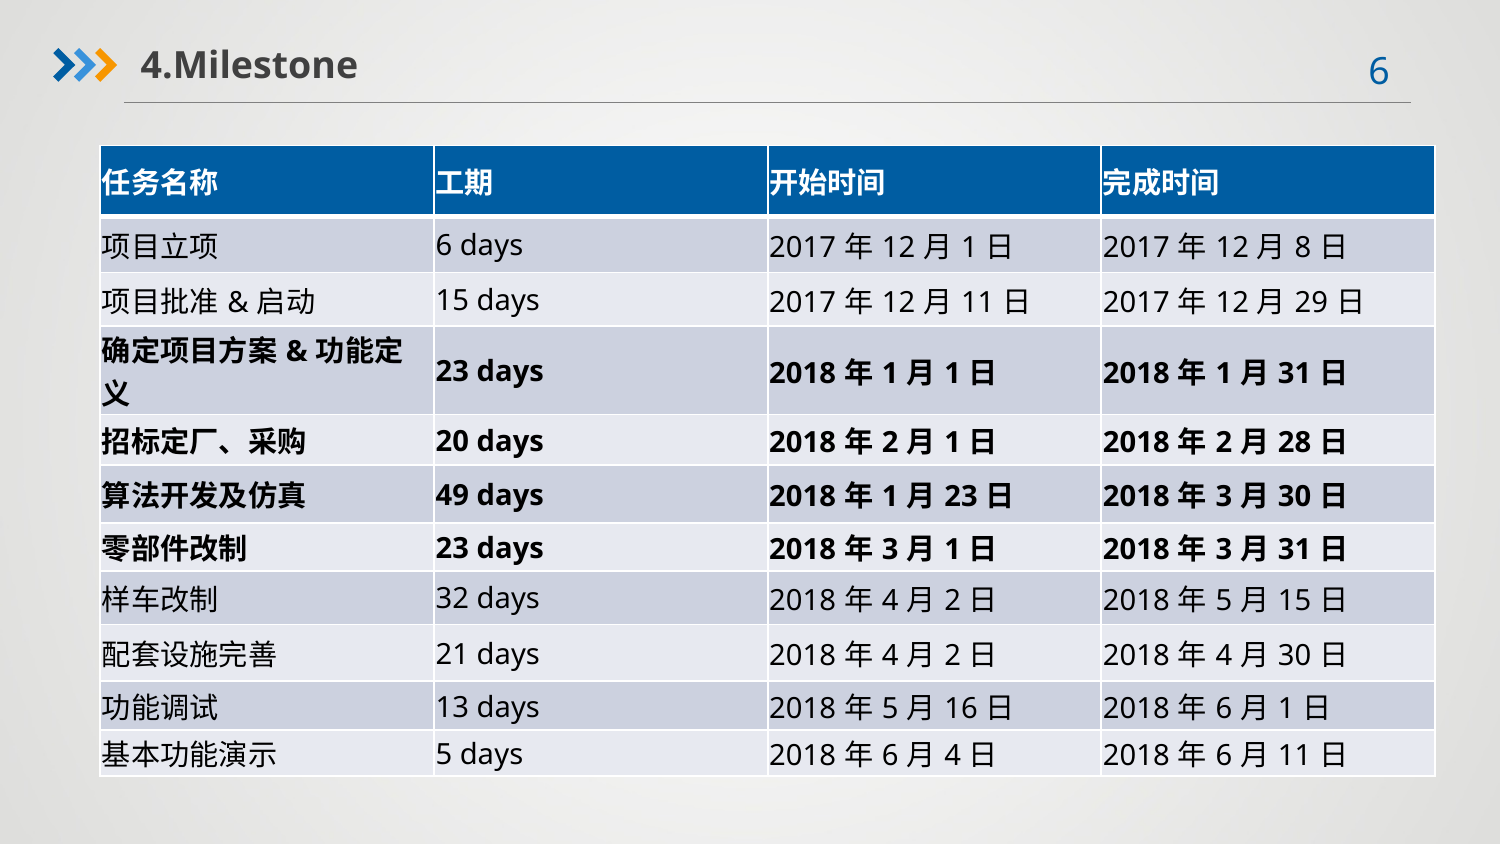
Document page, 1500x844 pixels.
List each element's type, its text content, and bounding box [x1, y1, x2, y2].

table_cell 2017年12月1日 [769, 219, 1100, 272]
table_cell 20 days [435, 415, 767, 464]
table_header 工期 [435, 146, 767, 214]
table_cell 2018年6月11日 [1102, 731, 1434, 775]
table_cell 样车改制 [101, 572, 433, 624]
table_cell 2018年2月1日 [769, 415, 1100, 464]
table_cell 2018年4月2日 [769, 572, 1100, 624]
table_cell 2018年5月16日 [769, 682, 1100, 729]
table_header 任务名称 [101, 146, 433, 214]
table_header 完成时间 [1102, 146, 1434, 214]
table_cell 21 days [435, 625, 767, 680]
picture [0, 0, 1500, 844]
table_cell 2018年1月23日 [769, 466, 1100, 522]
table_cell 2018年5月15日 [1102, 572, 1434, 624]
table_cell 零部件改制 [101, 524, 433, 570]
table_cell 2018年4月30日 [1102, 625, 1434, 680]
table_cell 13 days [435, 682, 767, 729]
table_cell 项目批准&启动 [101, 273, 433, 325]
table_cell 2017年12月29日 [1102, 273, 1434, 325]
table_cell 基本功能演示 [101, 731, 433, 775]
table_cell 23 days [435, 327, 767, 414]
table_cell 2017年12月8日 [1102, 219, 1434, 272]
table_cell 功能调试 [101, 682, 433, 729]
table_header 开始时间 [769, 146, 1100, 214]
table_cell 2018年4月2日 [769, 625, 1100, 680]
table_cell 2018年1月31日 [1102, 327, 1434, 414]
table_cell 6 days [435, 219, 767, 272]
table_cell 2018年3月30日 [1102, 466, 1434, 522]
table_cell 2018年2月28日 [1102, 415, 1434, 464]
table_cell 算法开发及仿真 [101, 466, 433, 522]
table_cell 5 days [435, 731, 767, 775]
table_cell 15 days [435, 273, 767, 325]
table_cell 2018年6月1日 [1102, 682, 1434, 729]
table_cell 2018年6月4日 [769, 731, 1100, 775]
table_cell 32 days [435, 572, 767, 624]
table_cell 项目立项 [101, 219, 433, 272]
table_cell 49 days [435, 466, 767, 522]
table_cell 招标定厂、采购 [101, 415, 433, 464]
table_cell 23 days [435, 524, 767, 570]
table_cell 2017年12月11日 [769, 273, 1100, 325]
table_cell 2018年3月31日 [1102, 524, 1434, 570]
text_box 4.Milestone [140, 32, 750, 95]
table_cell 配套设施完善 [101, 625, 433, 680]
table_cell 2018年1月1日 [769, 327, 1100, 414]
table_cell 2018年3月1日 [769, 524, 1100, 570]
table_cell 确定项目方案&功能定义 [101, 327, 433, 414]
